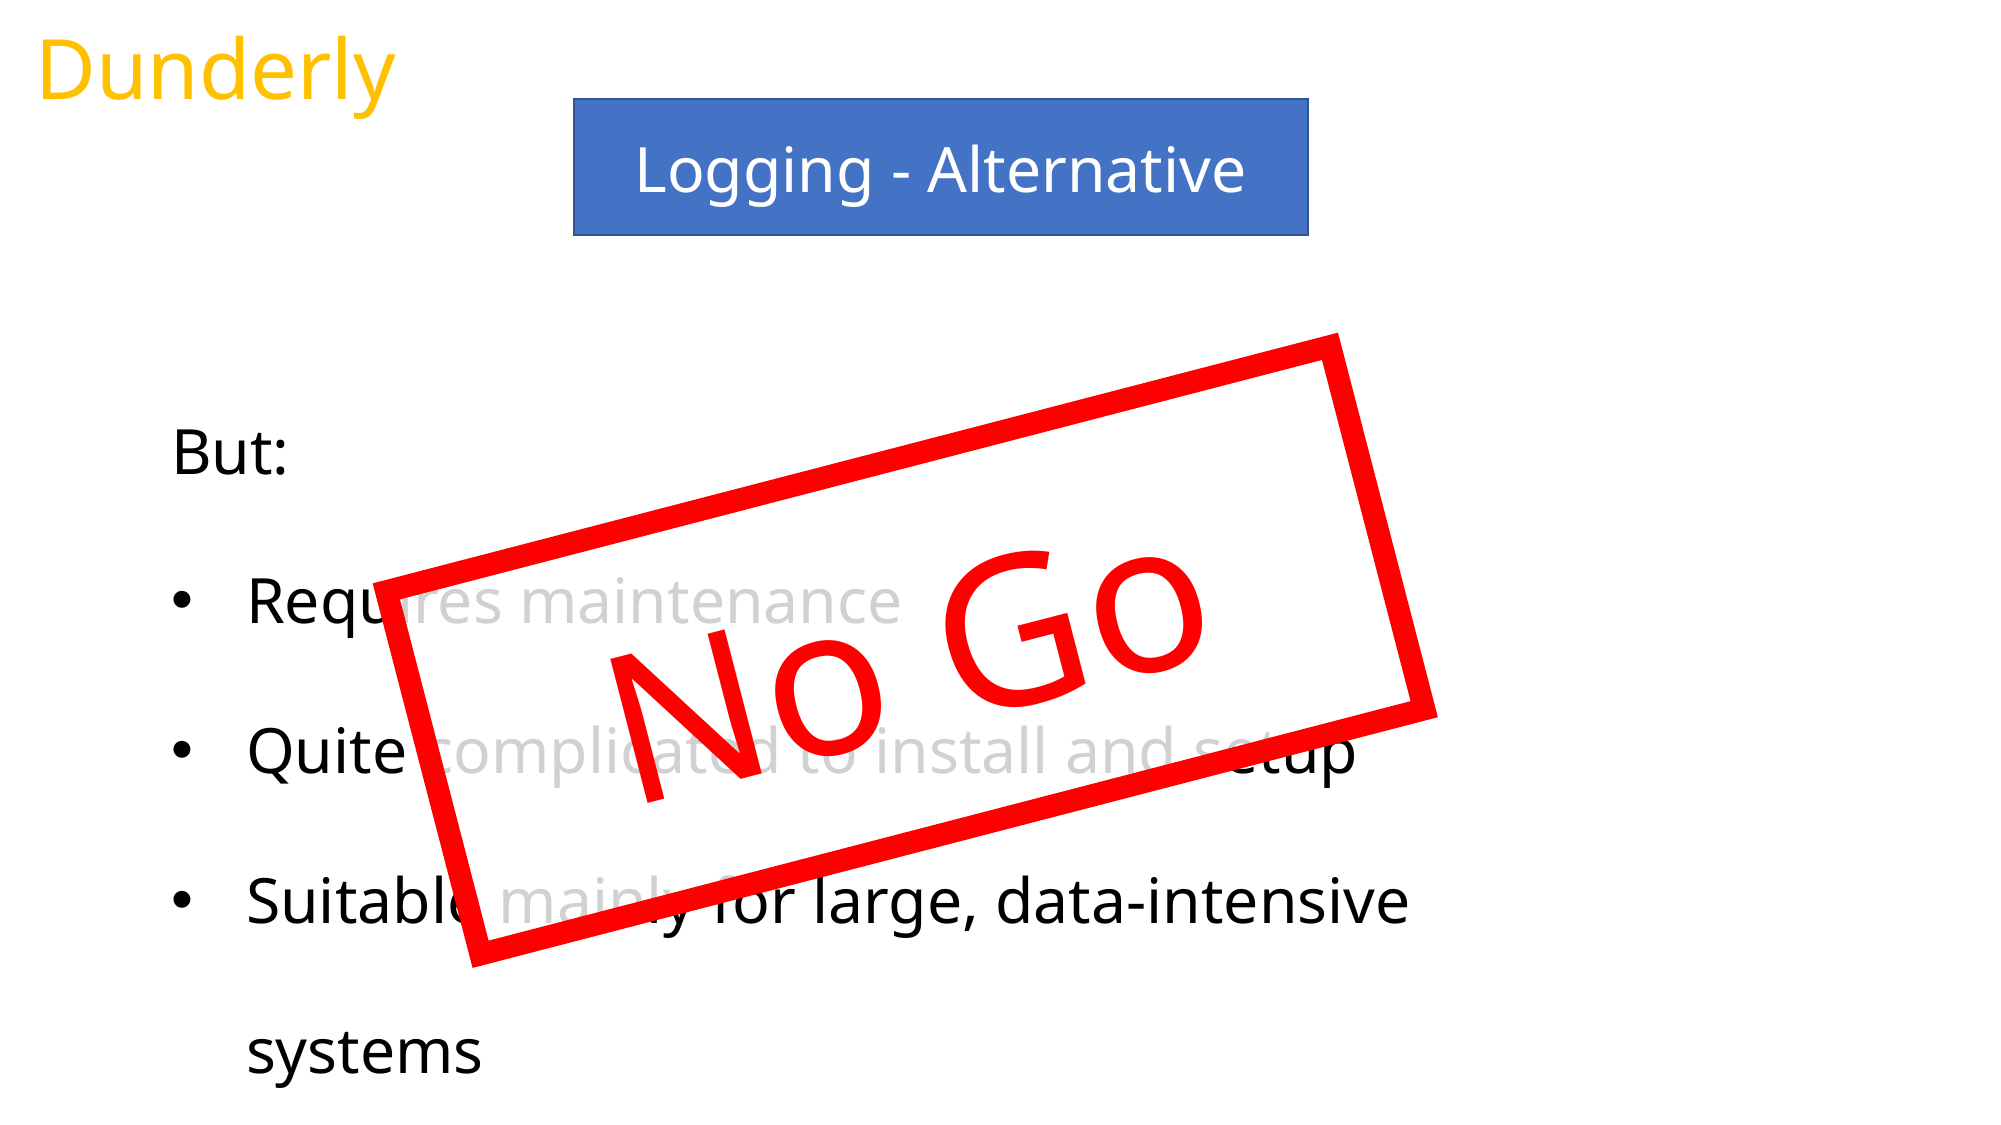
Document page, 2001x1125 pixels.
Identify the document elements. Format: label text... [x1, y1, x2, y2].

text_box Logging - Alternative [573, 98, 1309, 236]
text_box But: Requires maintenance Quite complicated to install and setup Suitable mainly for large, data-intensive systems [156, 329, 1661, 1125]
text_box No Go [385, 345, 1426, 956]
text_box Dunderly [20, 8, 434, 124]
